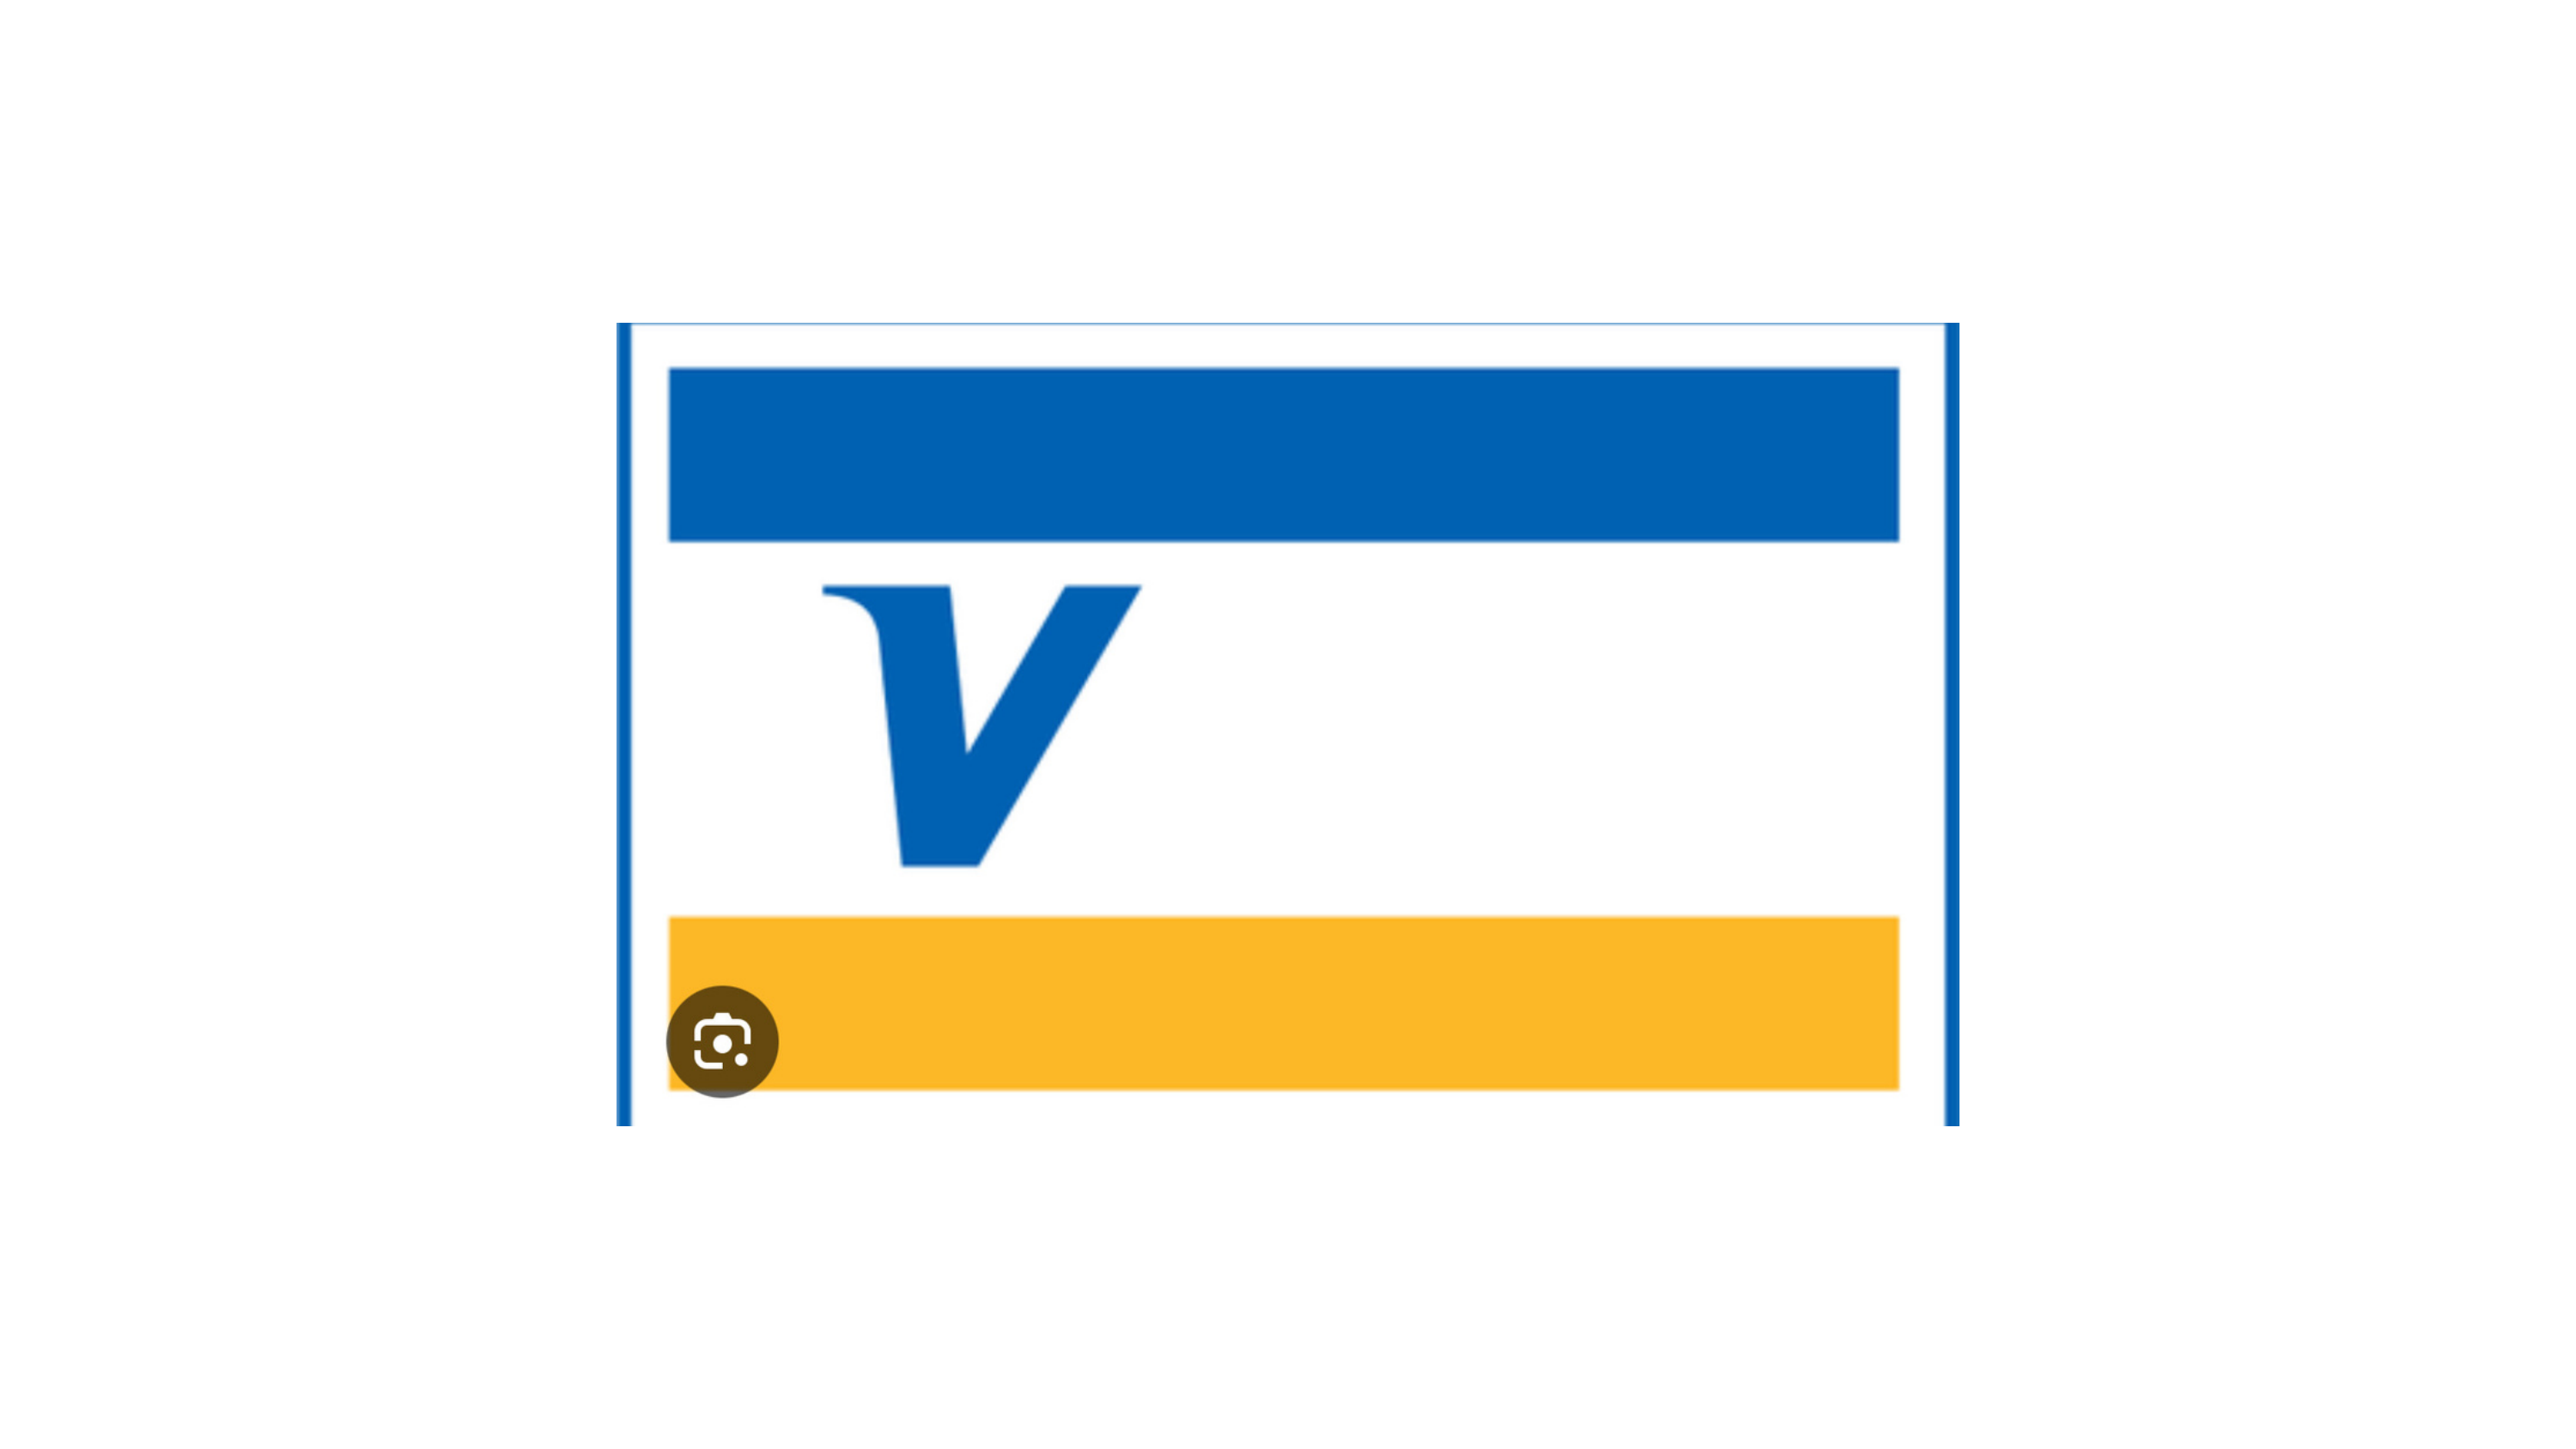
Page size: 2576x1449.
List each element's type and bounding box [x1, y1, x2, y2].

picture [617, 322, 1959, 1127]
